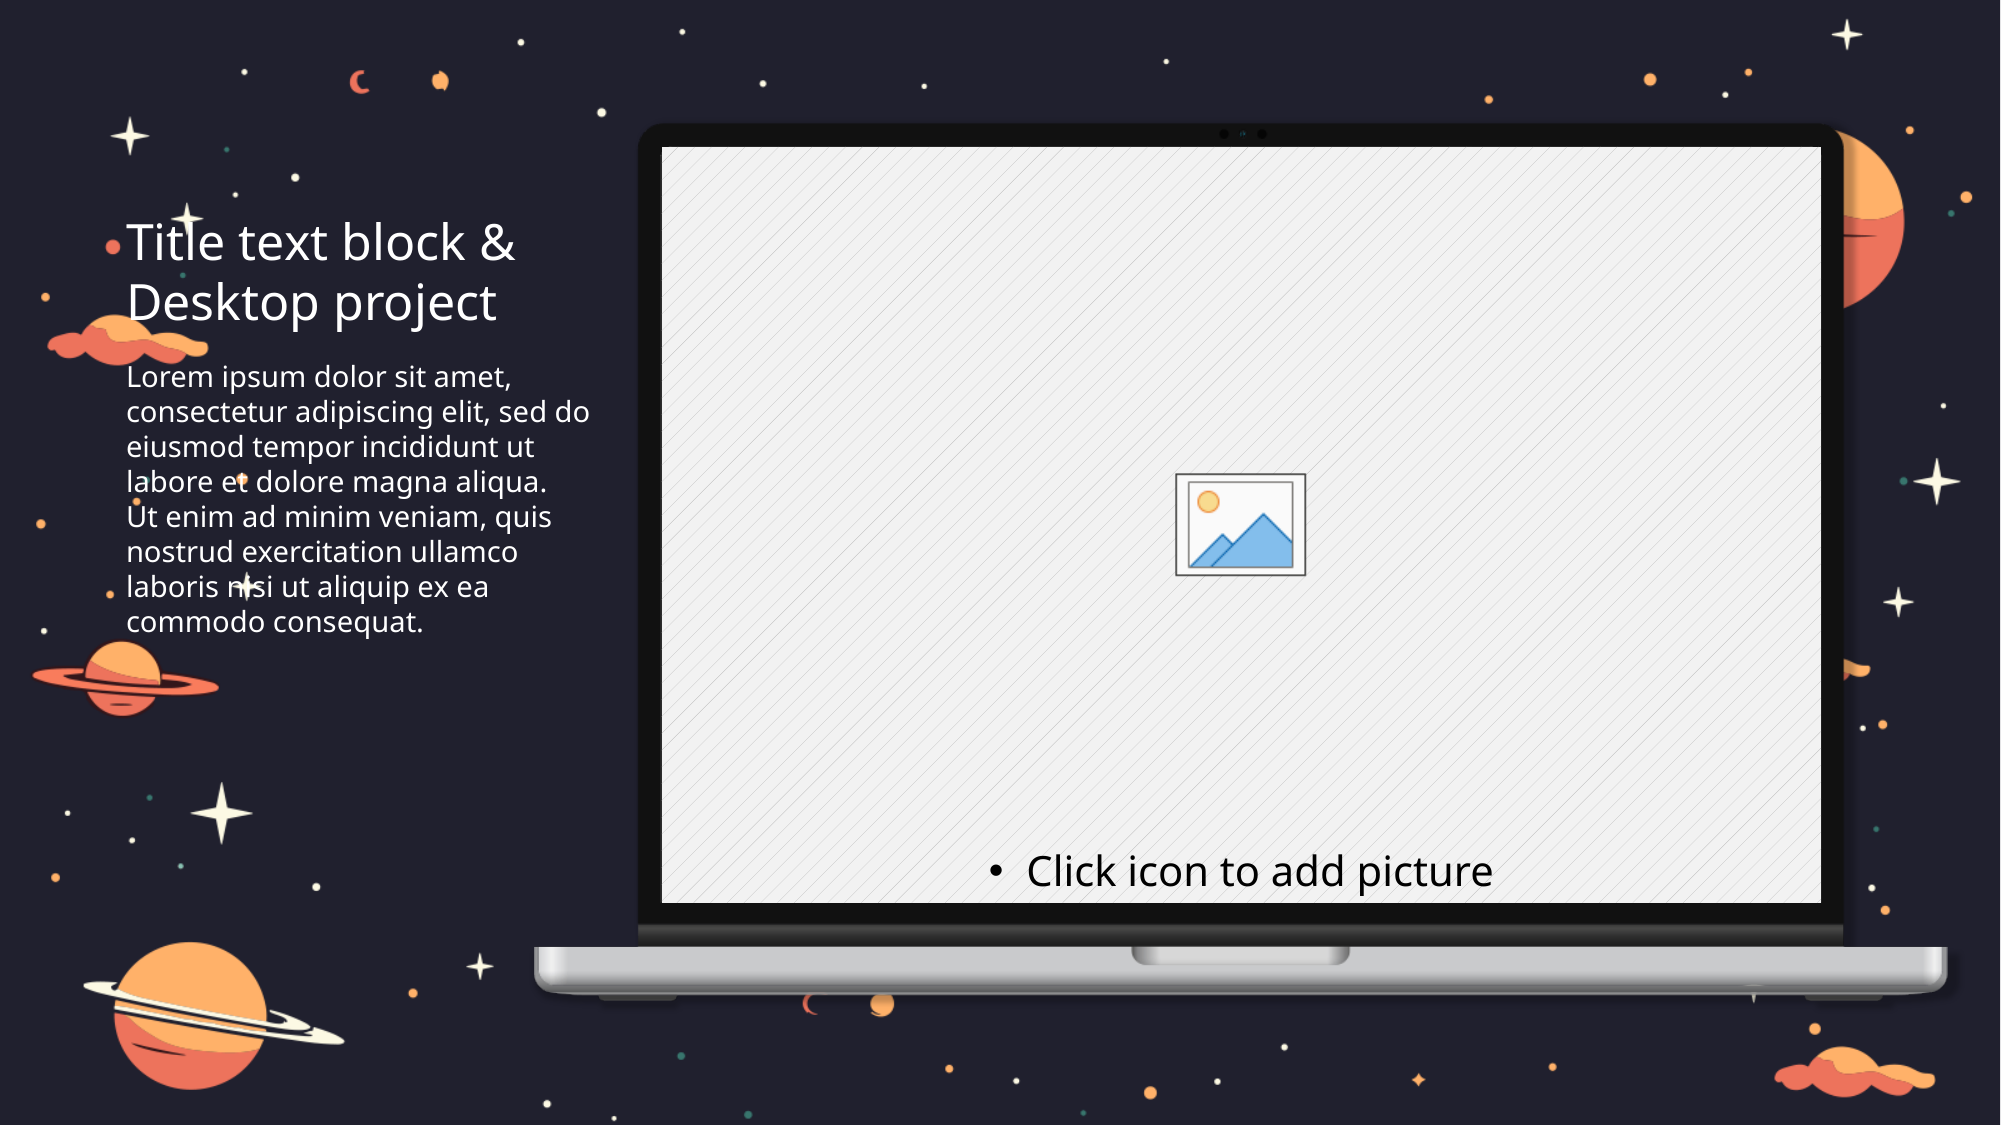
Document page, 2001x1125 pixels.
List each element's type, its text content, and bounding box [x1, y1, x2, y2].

text_box Lorem ipsum dolor sit amet, consectetur adipiscing elit, sed do eiusmod tempor incididunt ut labore et dolore magna aliqua. Ut enim ad minim veniam, quis nostrud exercitation ullamco laboris nisi ut aliquip ex ea commodo consequat. [111, 351, 531, 646]
text_box Title text block & Desktop project [111, 203, 531, 338]
picture [0, 0, 2001, 1125]
